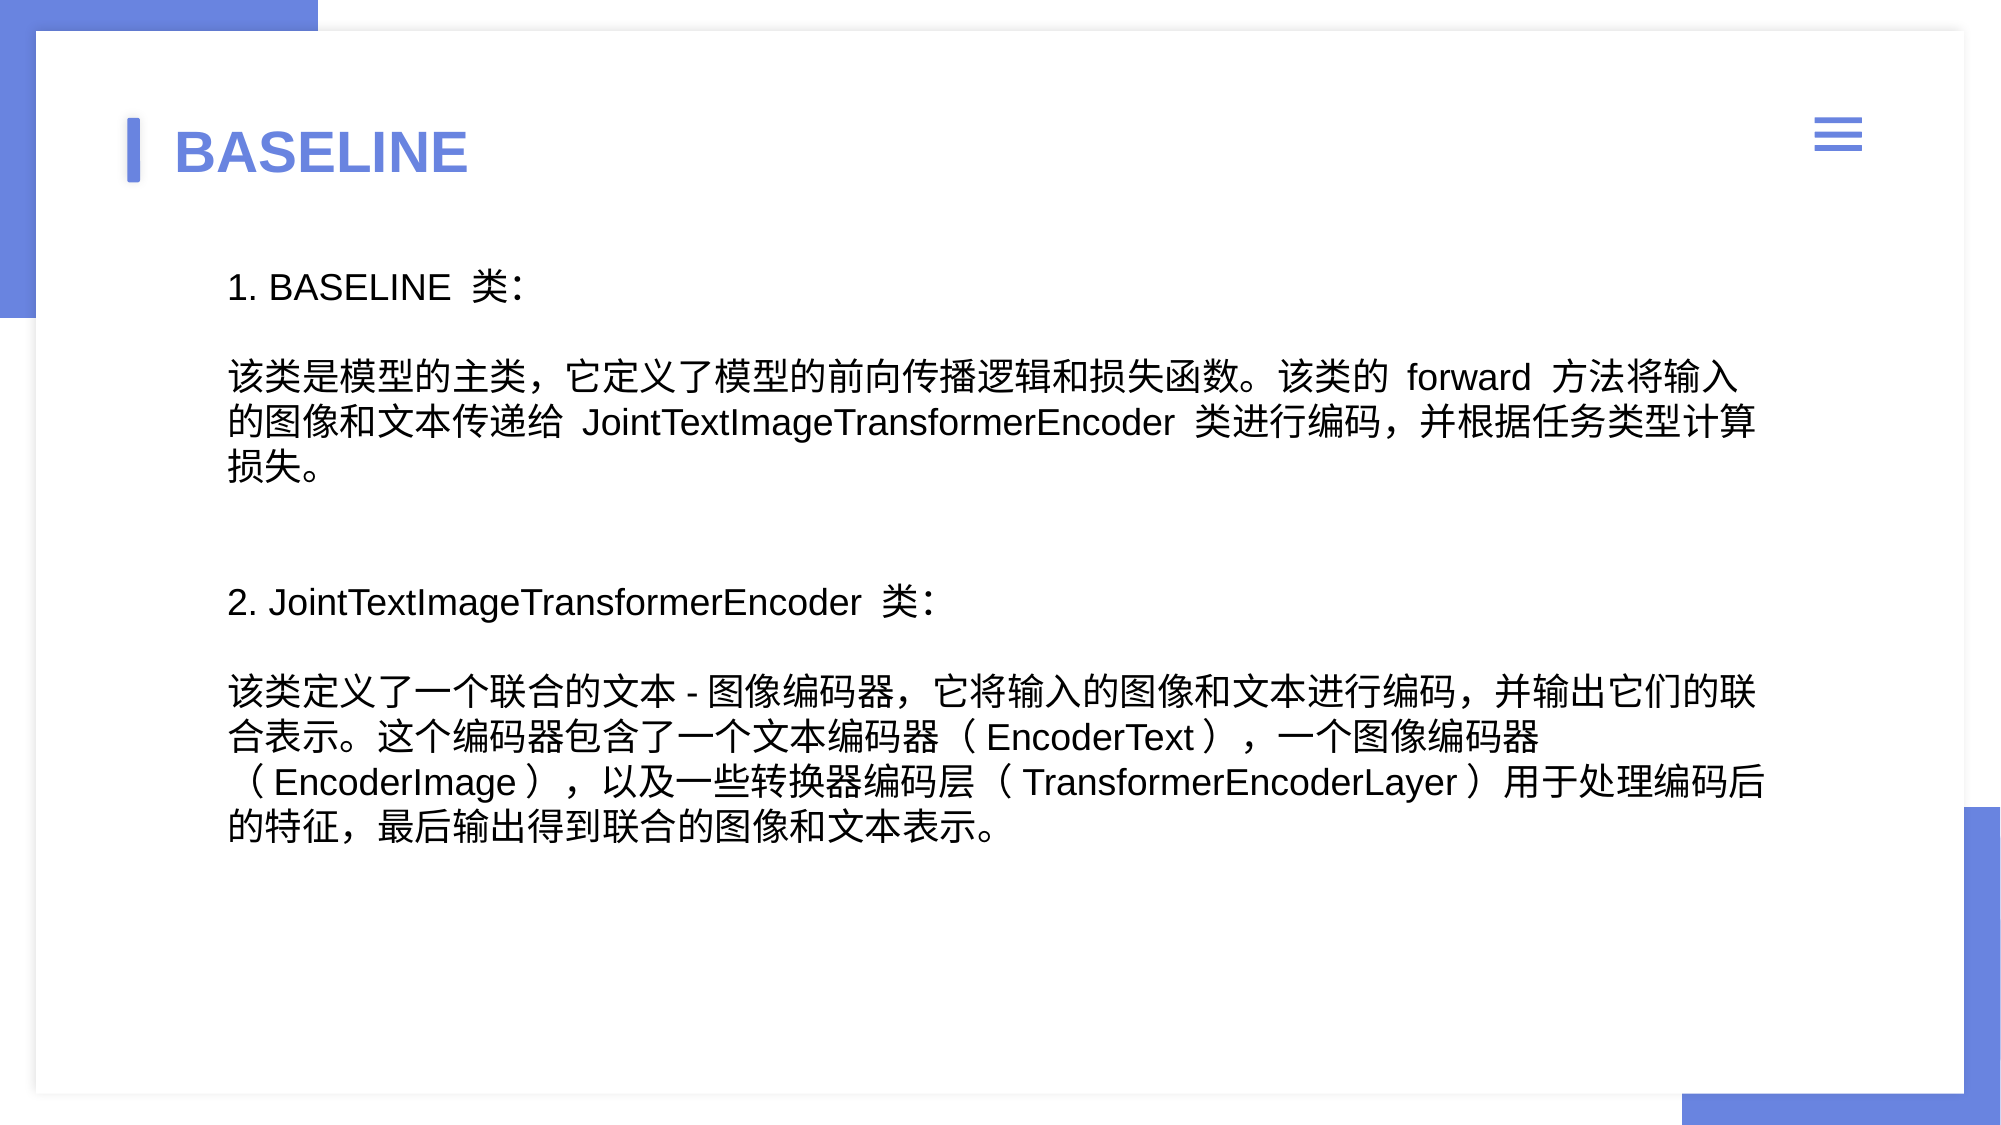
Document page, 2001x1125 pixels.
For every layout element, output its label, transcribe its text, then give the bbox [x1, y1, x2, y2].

text_box [126, 116, 142, 184]
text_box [1814, 117, 1862, 151]
text_box 1. BASELINE 类： 该类是模型的主类，它定义了模型的前向传播逻辑和损失函数。该类的 forward 方法将输入的图像和文本传递给 JointTextImageTransformerEncoder 类进行编码，并根据任务类型计算损失。 2. JointTextImageTransformerEncoder 类： 该类定义了一个联合的文本-图像编码器，它将输入的图像和文本进行编码，并输出它们的联合表示。这个编码器包含了一个文本编码器（EncoderText），一个图像编码器（EncoderImage），以及一些转换器编码层（TransformerEncoderLayer）用于处理编码后的特征，最后输出得到联合的图像和文本表示。 [212, 255, 1788, 856]
text_box BASELINE [160, 107, 1110, 192]
